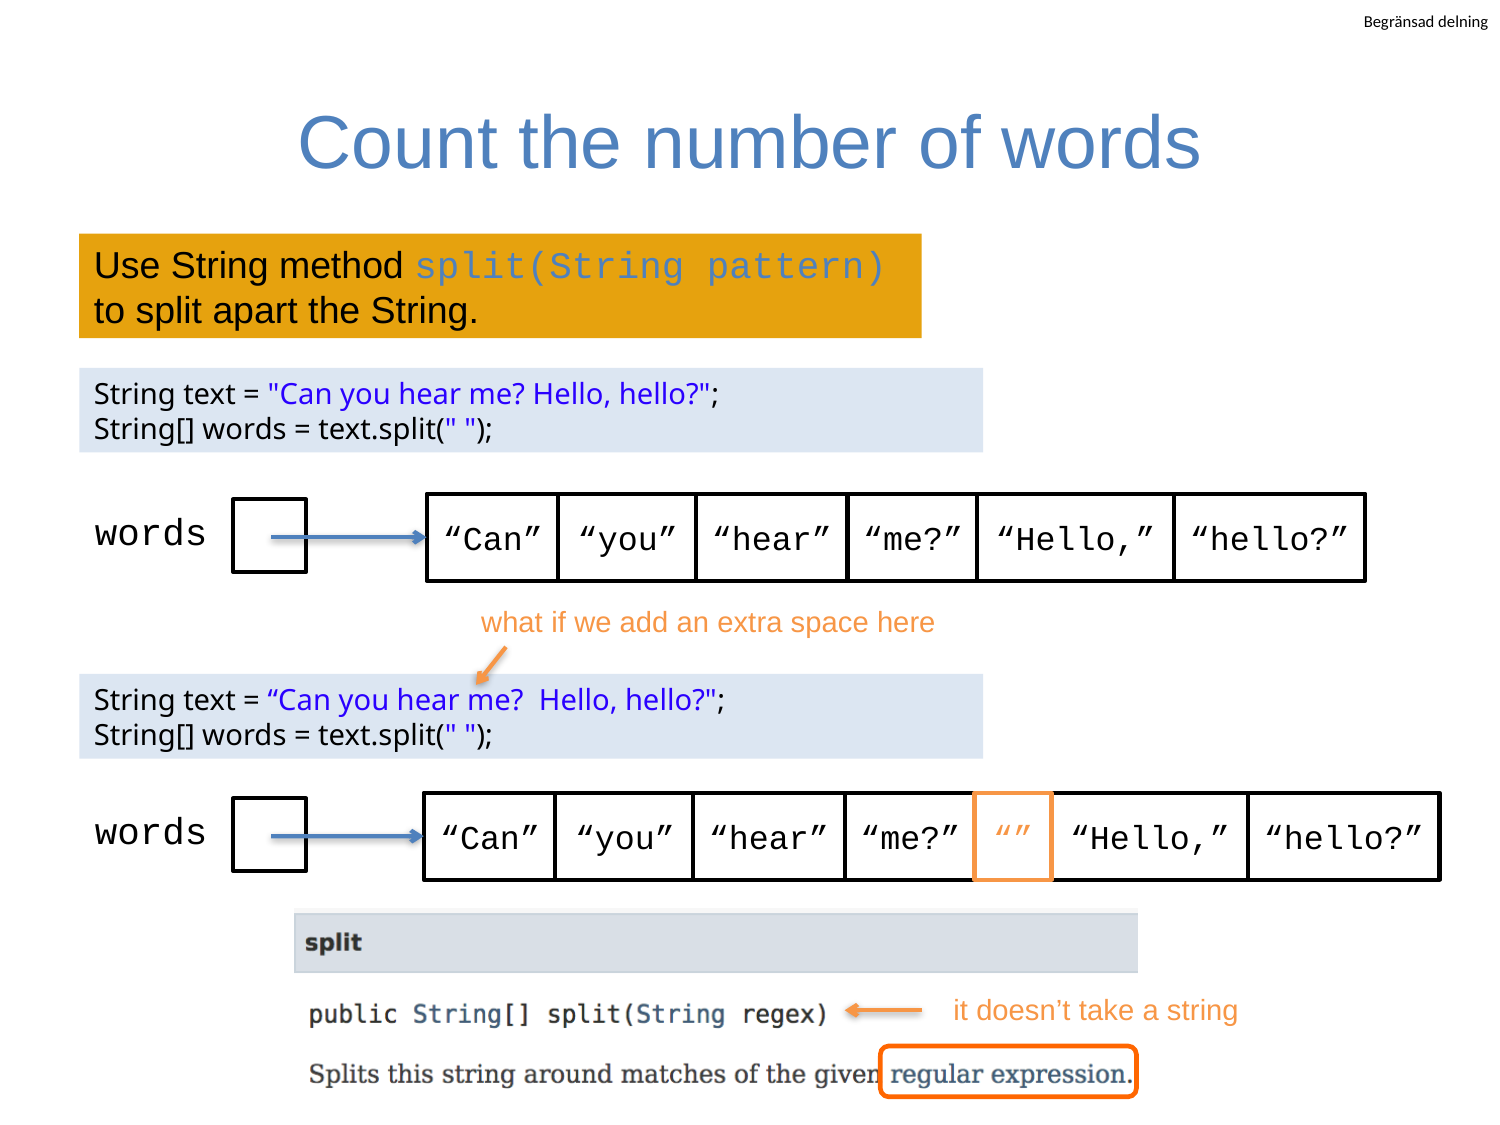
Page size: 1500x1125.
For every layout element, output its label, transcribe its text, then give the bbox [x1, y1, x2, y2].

text_box “hello?” [1172, 492, 1367, 583]
text_box [231, 497, 308, 574]
text_box words [80, 799, 223, 860]
text_box “hello?” [1246, 791, 1442, 882]
text_box “hear” [694, 492, 845, 583]
text_box “hear” [691, 791, 843, 882]
text_box words [80, 500, 223, 561]
picture [294, 908, 1139, 1093]
text_box “me?” [843, 791, 972, 882]
text_box “Hello,” [1054, 791, 1246, 882]
text_box what if we add an extra space here [466, 596, 952, 647]
text_box [231, 796, 308, 873]
text_box “me?” [845, 492, 975, 583]
text_box Use String method split(String pattern) to split apart the String. [79, 233, 922, 339]
text_box it doesn’t take a string [1143, 983, 1254, 1034]
text_box “Can” [422, 791, 553, 882]
text_box “Can” [425, 492, 556, 583]
text_box “Hello,” [975, 492, 1172, 583]
text_box String text = "Can you hear me? Hello, hello?"; String[] words = text.split(" "); [79, 367, 984, 453]
text_box “” [972, 791, 1054, 882]
text_box “you” [556, 492, 694, 583]
title Count the number of words [75, 45, 1425, 233]
text_box String text = “Can you hear me? Hello, hello?"; String[] words = text.split(" "); [79, 673, 984, 759]
text_box “you” [553, 791, 691, 882]
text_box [475, 646, 507, 686]
